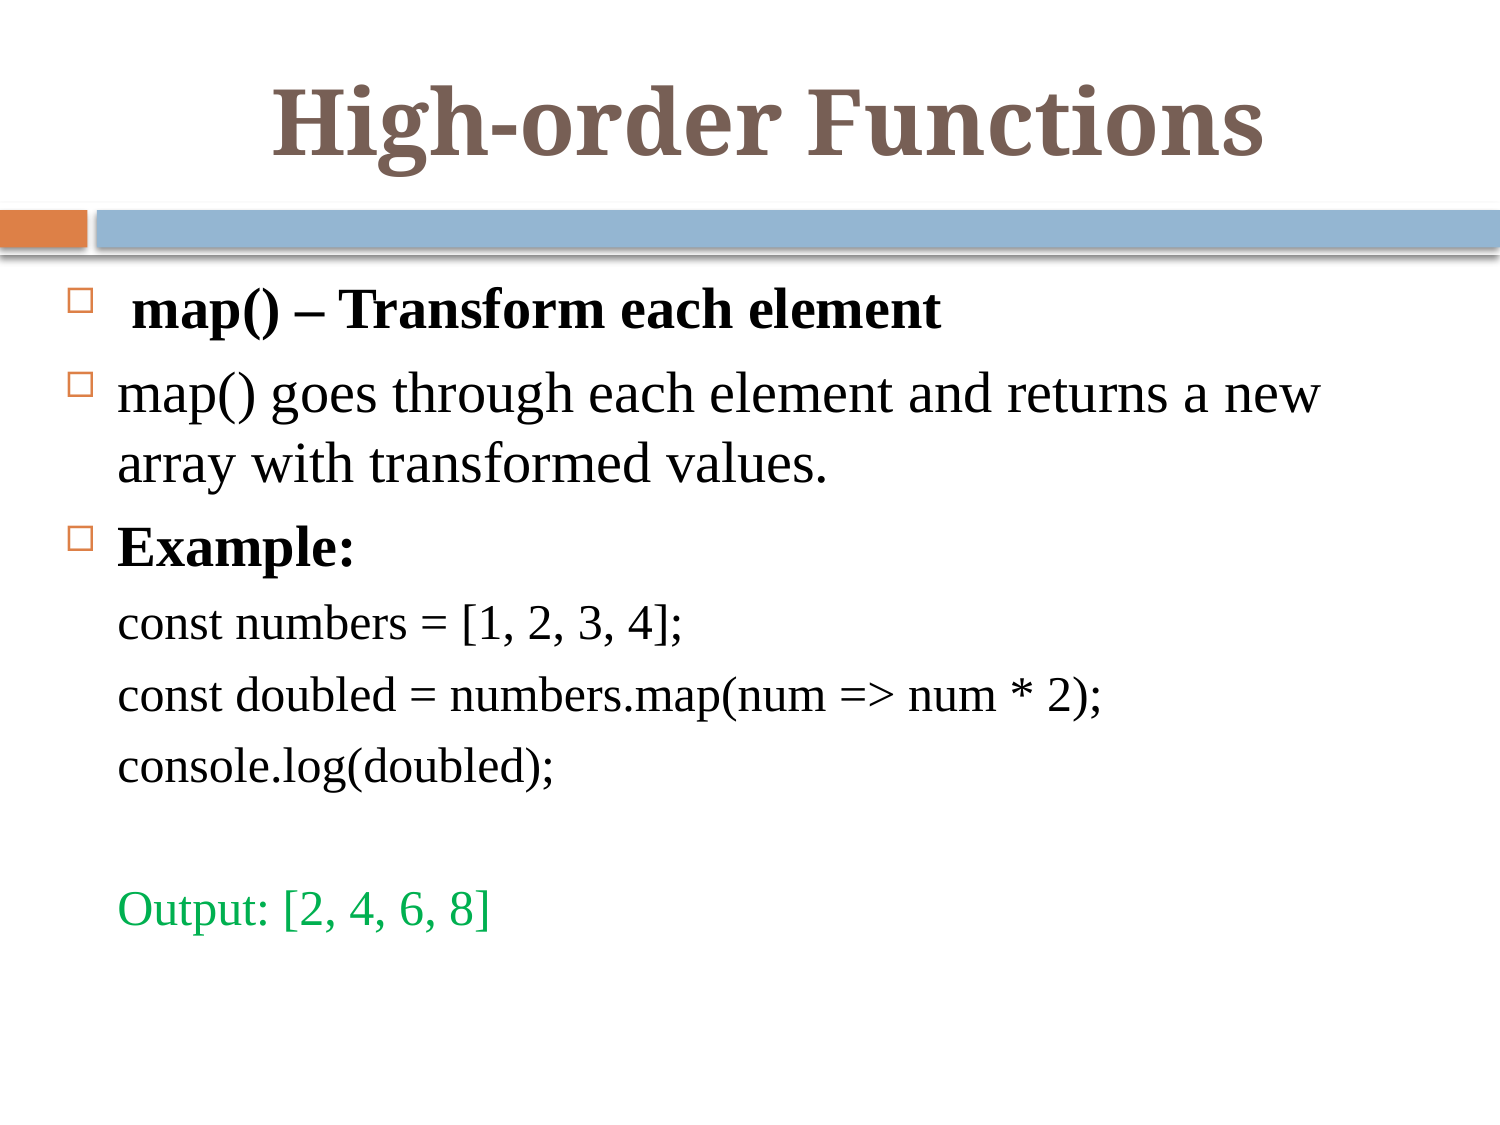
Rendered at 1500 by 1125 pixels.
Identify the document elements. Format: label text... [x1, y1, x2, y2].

title High-order Functions [100, 37, 1438, 200]
list map() – Transform each element map() goes through each element and returns a new array with transformed values. Example: const numbers = [1, 2, 3, 4]; const doubled = numbers.map(num => num * 2); console.log(doubled); Output: [2, 4, 6, 8] [50, 262, 1463, 1088]
